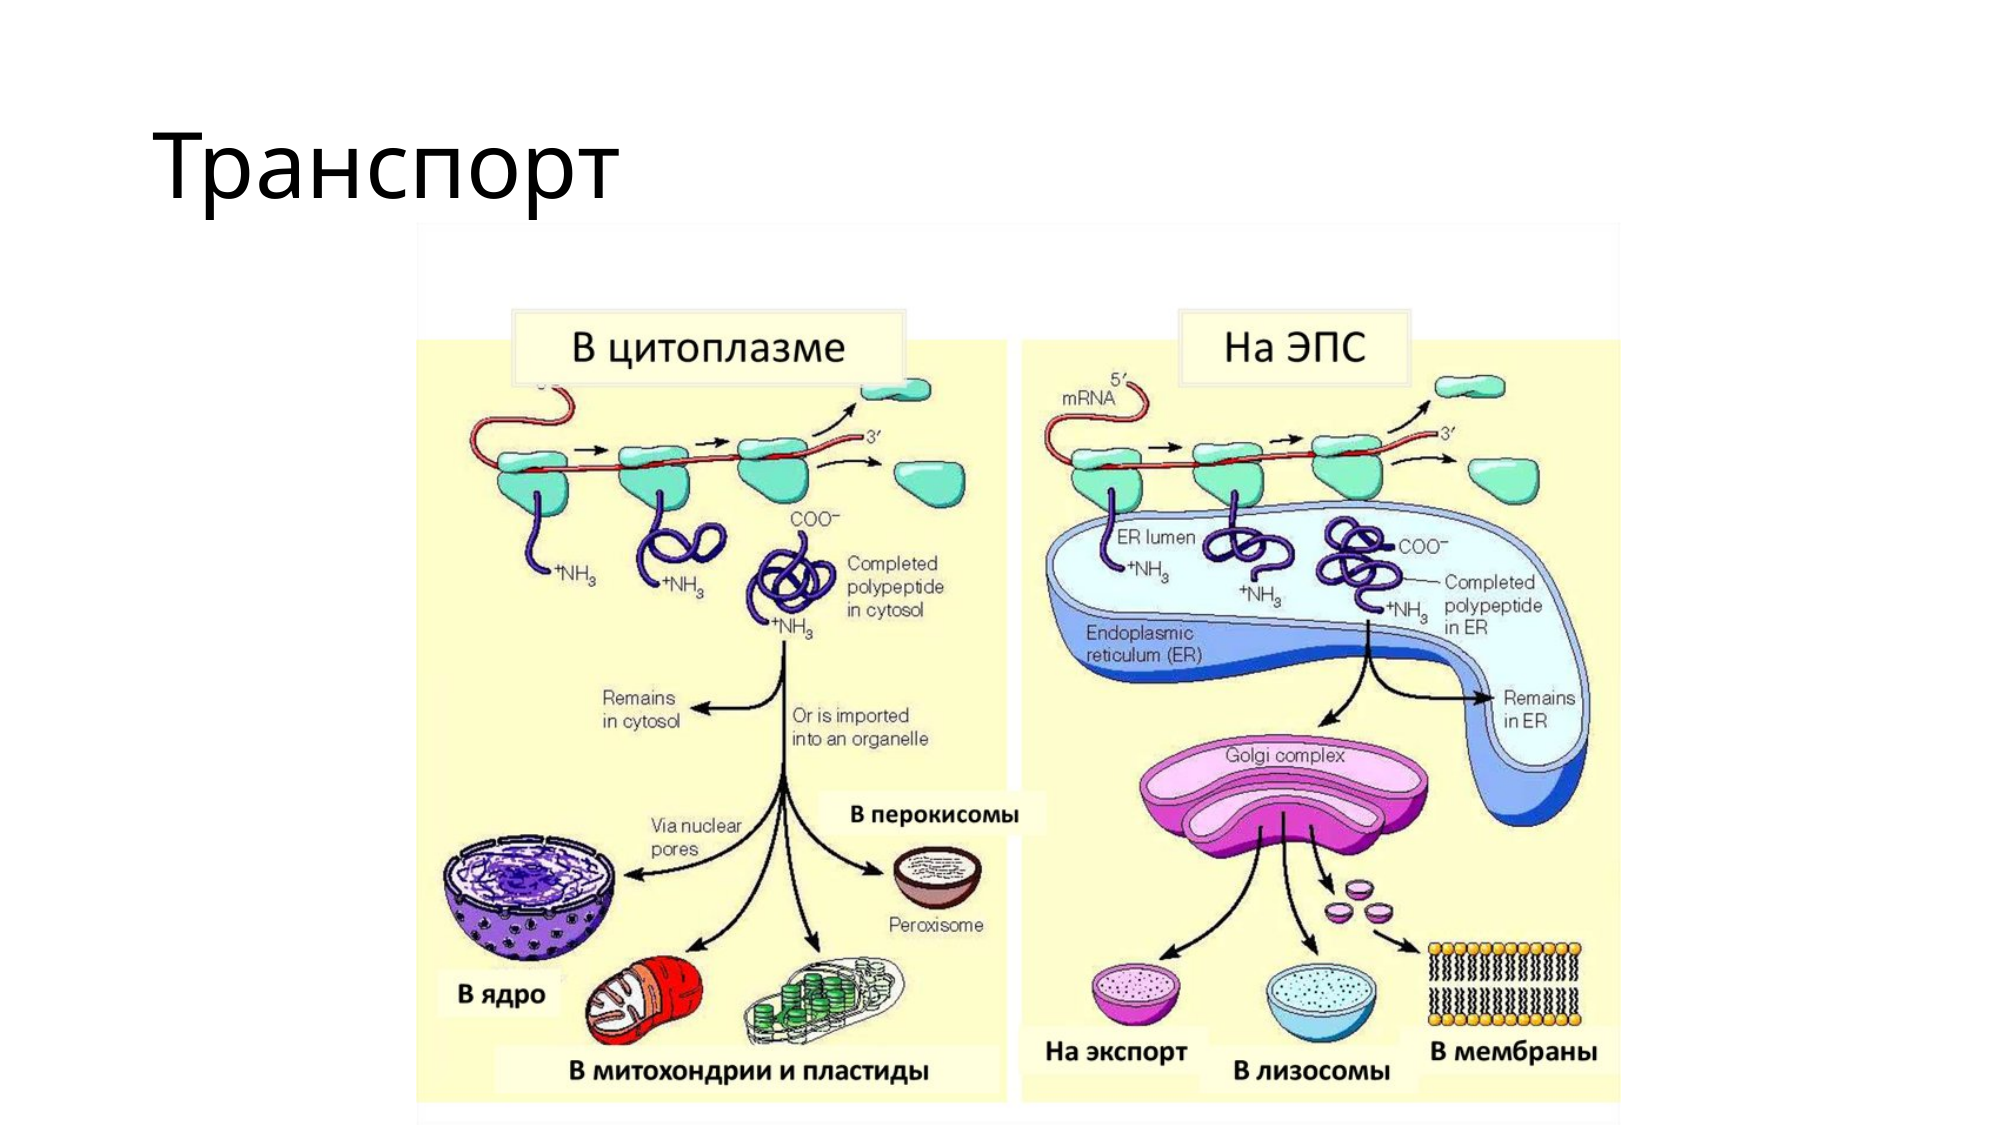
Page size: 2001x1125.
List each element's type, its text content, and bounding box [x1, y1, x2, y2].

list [416, 222, 1621, 1125]
title Транспорт [137, 59, 1863, 278]
